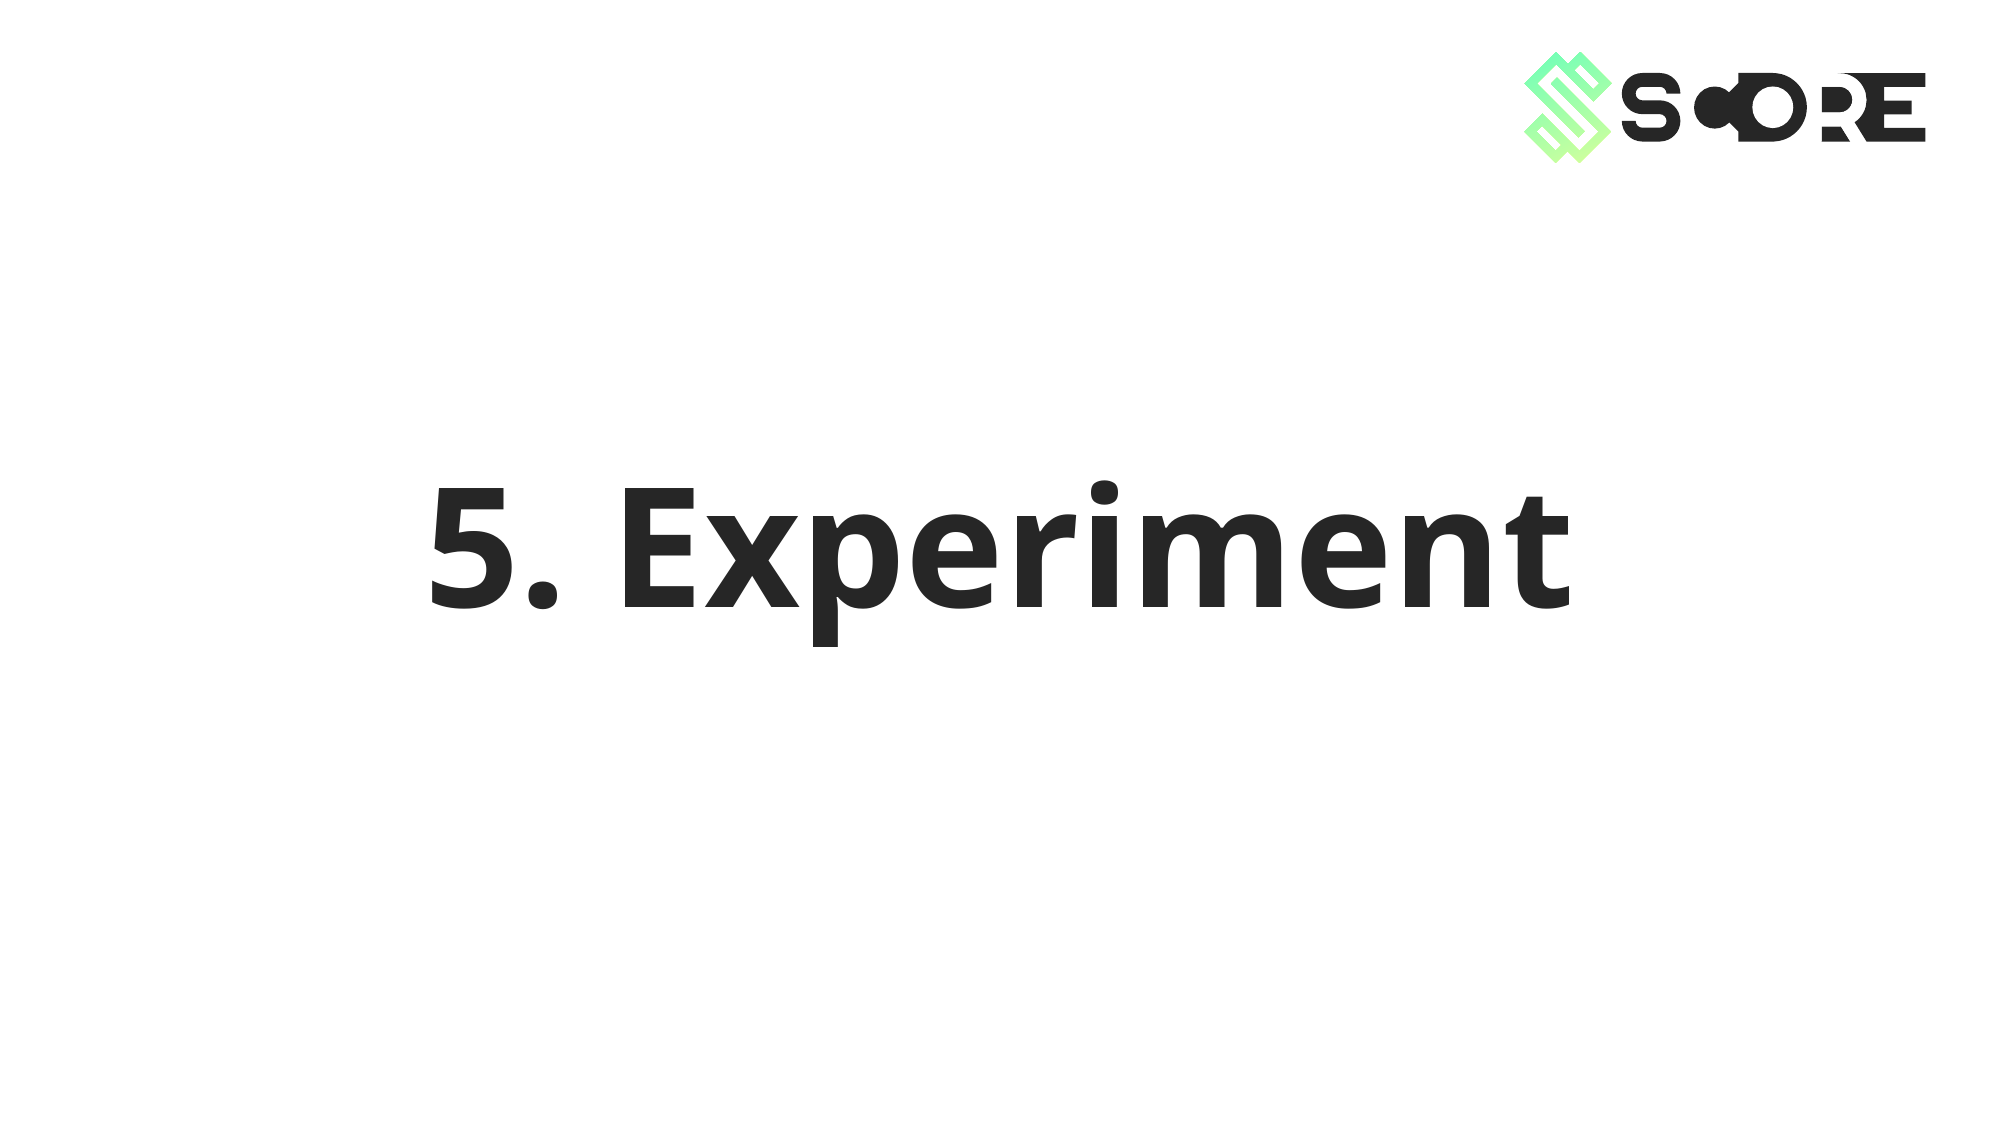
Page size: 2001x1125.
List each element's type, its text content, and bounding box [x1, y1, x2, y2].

text_box [1823, 88, 1851, 111]
text_box [1751, 85, 1795, 130]
text_box [1823, 128, 1849, 143]
text_box [1522, 76, 1613, 165]
text_box [1693, 85, 1737, 130]
text_box [1523, 50, 1613, 139]
text_box 5. Experiment [409, 433, 1591, 649]
text_box [1729, 71, 1806, 143]
text_box [1837, 72, 1927, 143]
text_box [1806, 71, 1865, 143]
text_box [1620, 71, 1682, 143]
